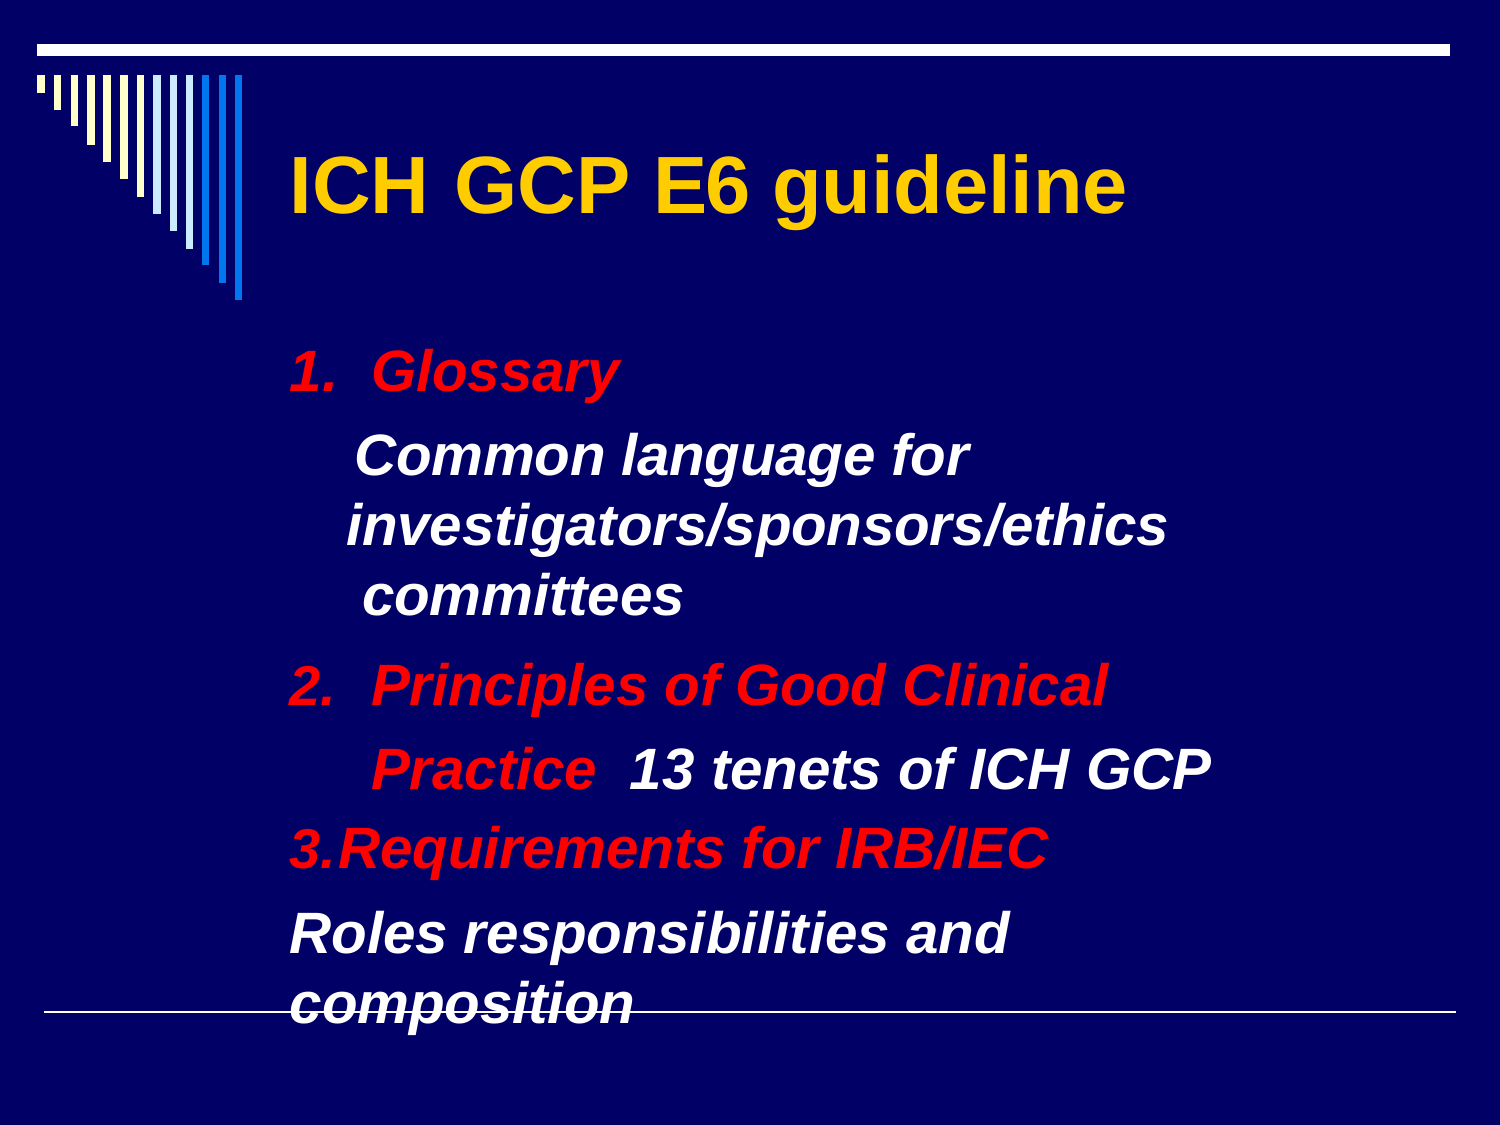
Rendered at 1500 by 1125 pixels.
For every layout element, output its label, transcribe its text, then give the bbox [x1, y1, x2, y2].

title ICH GCP E6 guideline [287, 130, 1225, 316]
text_box Glossary Common language for investigators/sponsors/ethics committees Principles of Good Clinical Practice 13 tenets of ICH GCP Requirements for IRB/IEC Roles responsibilities and composition [287, 316, 1378, 1036]
